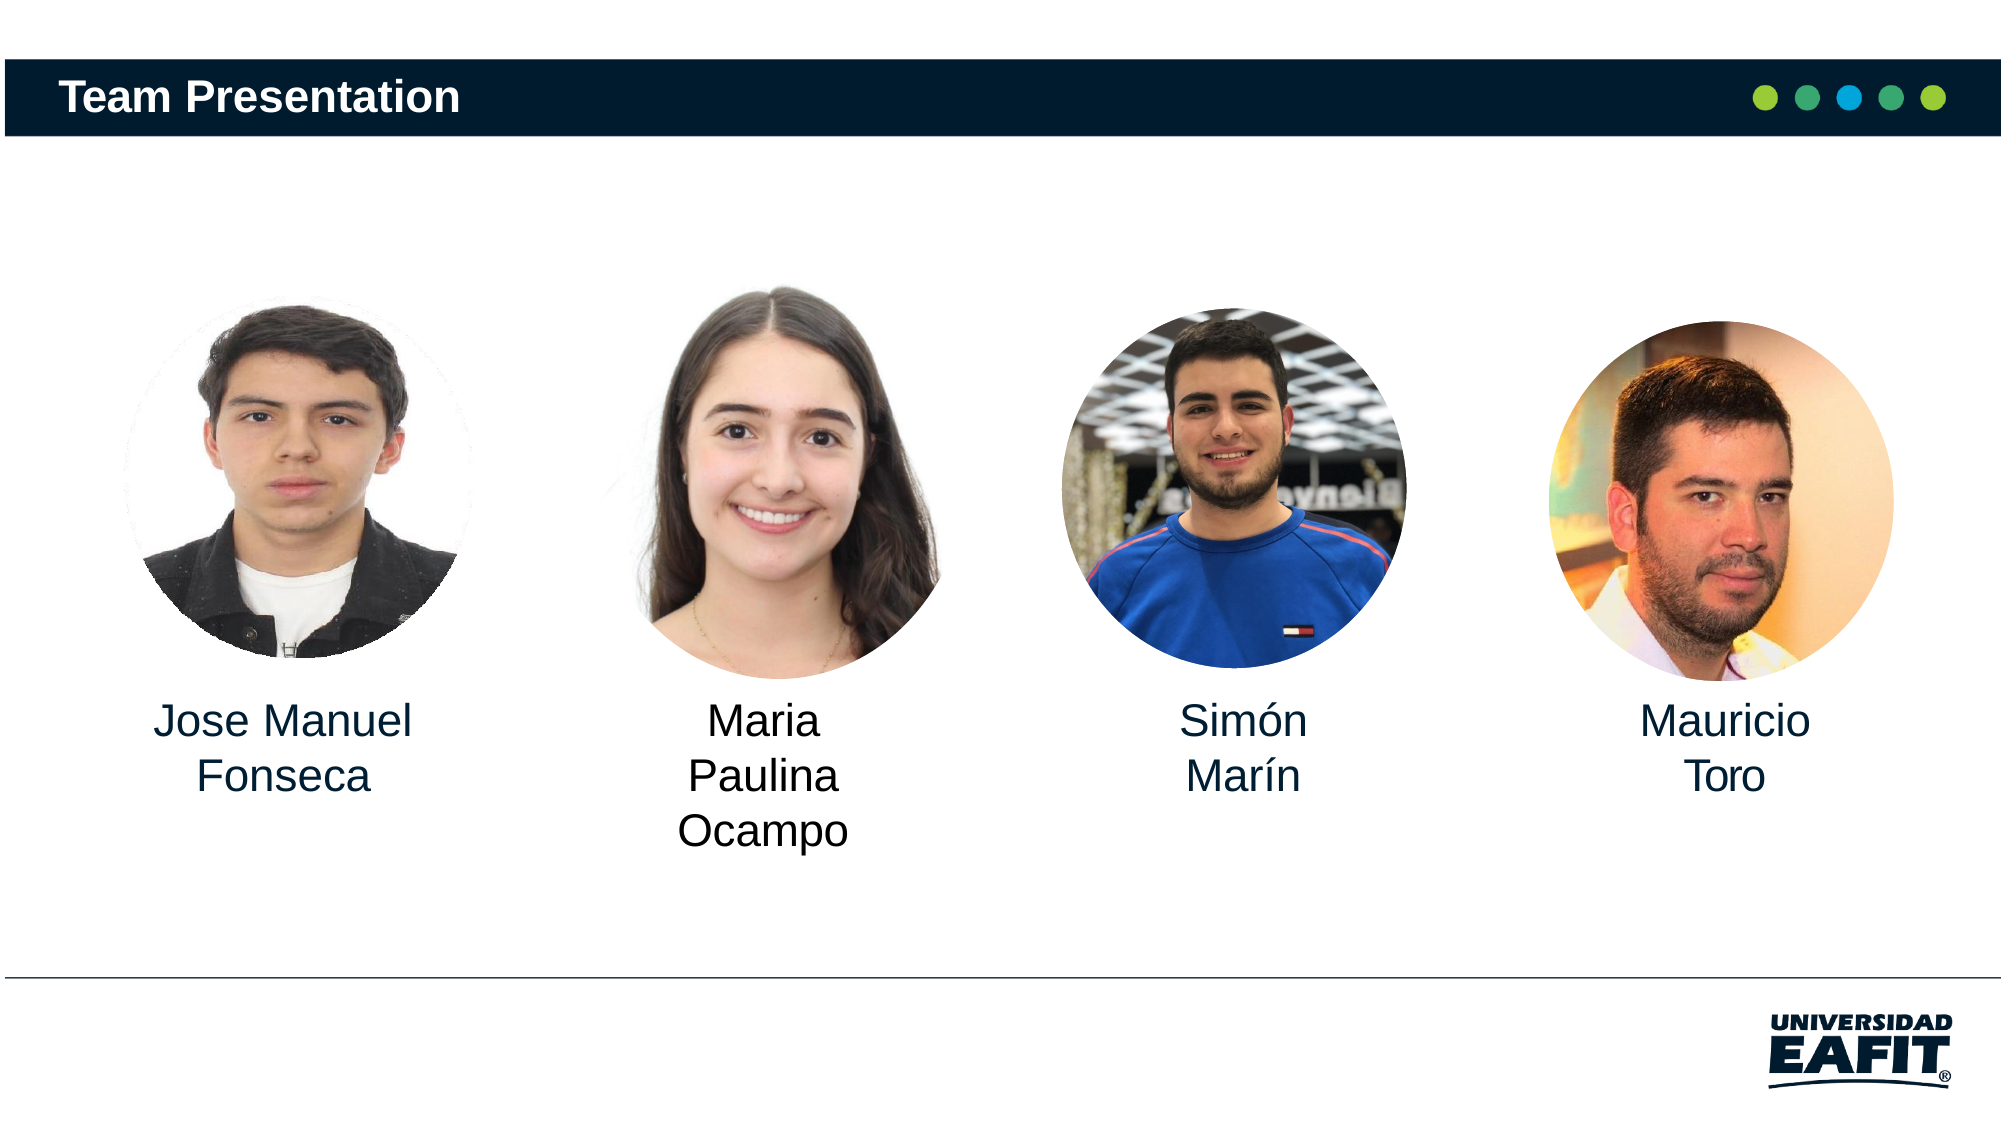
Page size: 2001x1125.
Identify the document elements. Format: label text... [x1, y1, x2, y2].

text_box Mauricio Toro [1636, 727, 1814, 801]
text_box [974, 255, 1539, 691]
text_box Simón Marín [1168, 705, 1314, 801]
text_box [122, 255, 951, 691]
title Team Presentation [56, 64, 467, 255]
text_box Jose Manuel Fonseca [152, 699, 414, 801]
text_box Maria Paulina Ocampo [669, 699, 855, 856]
picture [586, 241, 971, 680]
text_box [1484, 269, 1951, 721]
text_box [4, 0, 2000, 1125]
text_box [956, 260, 1513, 697]
